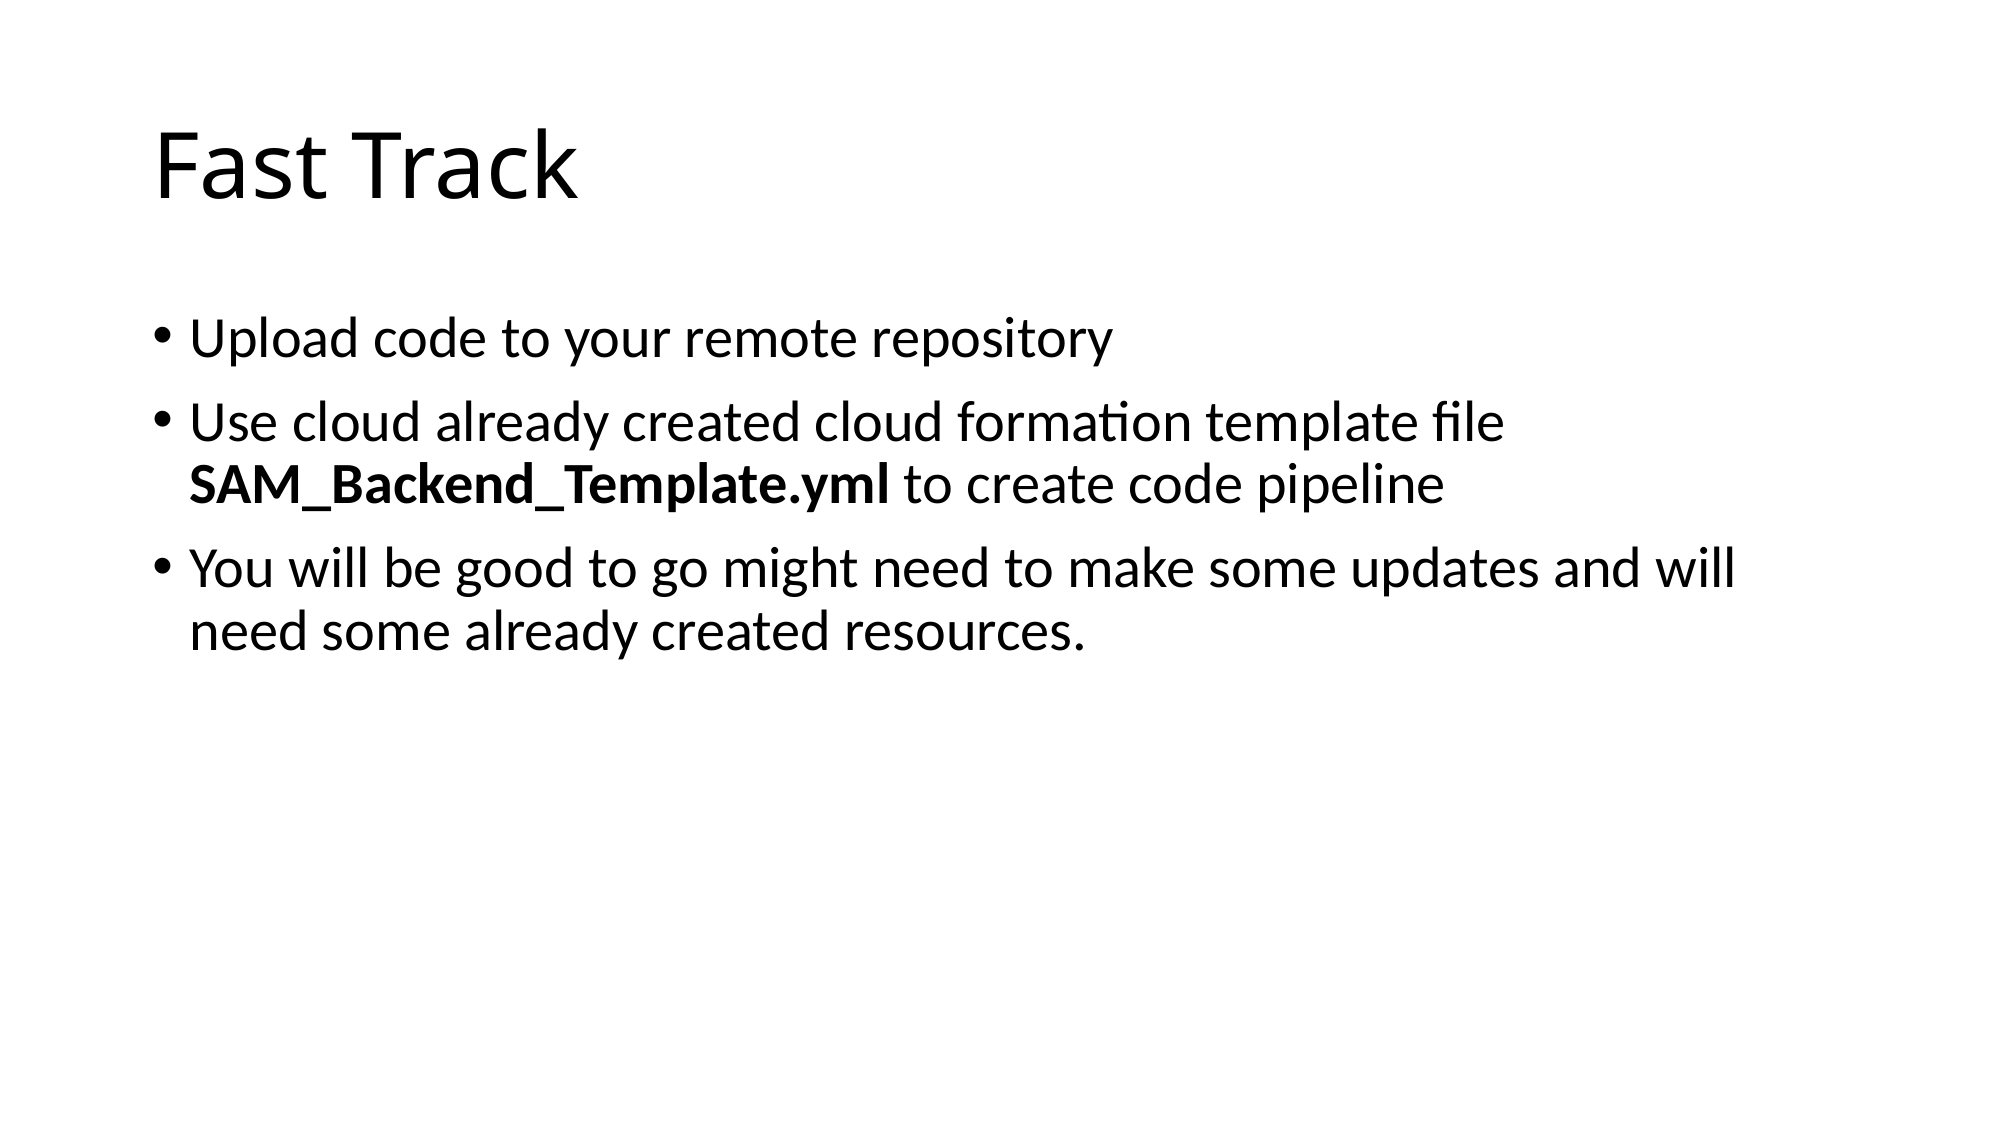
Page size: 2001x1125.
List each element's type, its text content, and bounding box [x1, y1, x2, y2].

list Upload code to your remote repository Use cloud already created cloud formation template file SAM_Backend_Template.yml to create code pipeline You will be good to go might need to make some updates and will need some already created resources. [137, 299, 1863, 1014]
title Fast Track [137, 59, 1863, 278]
